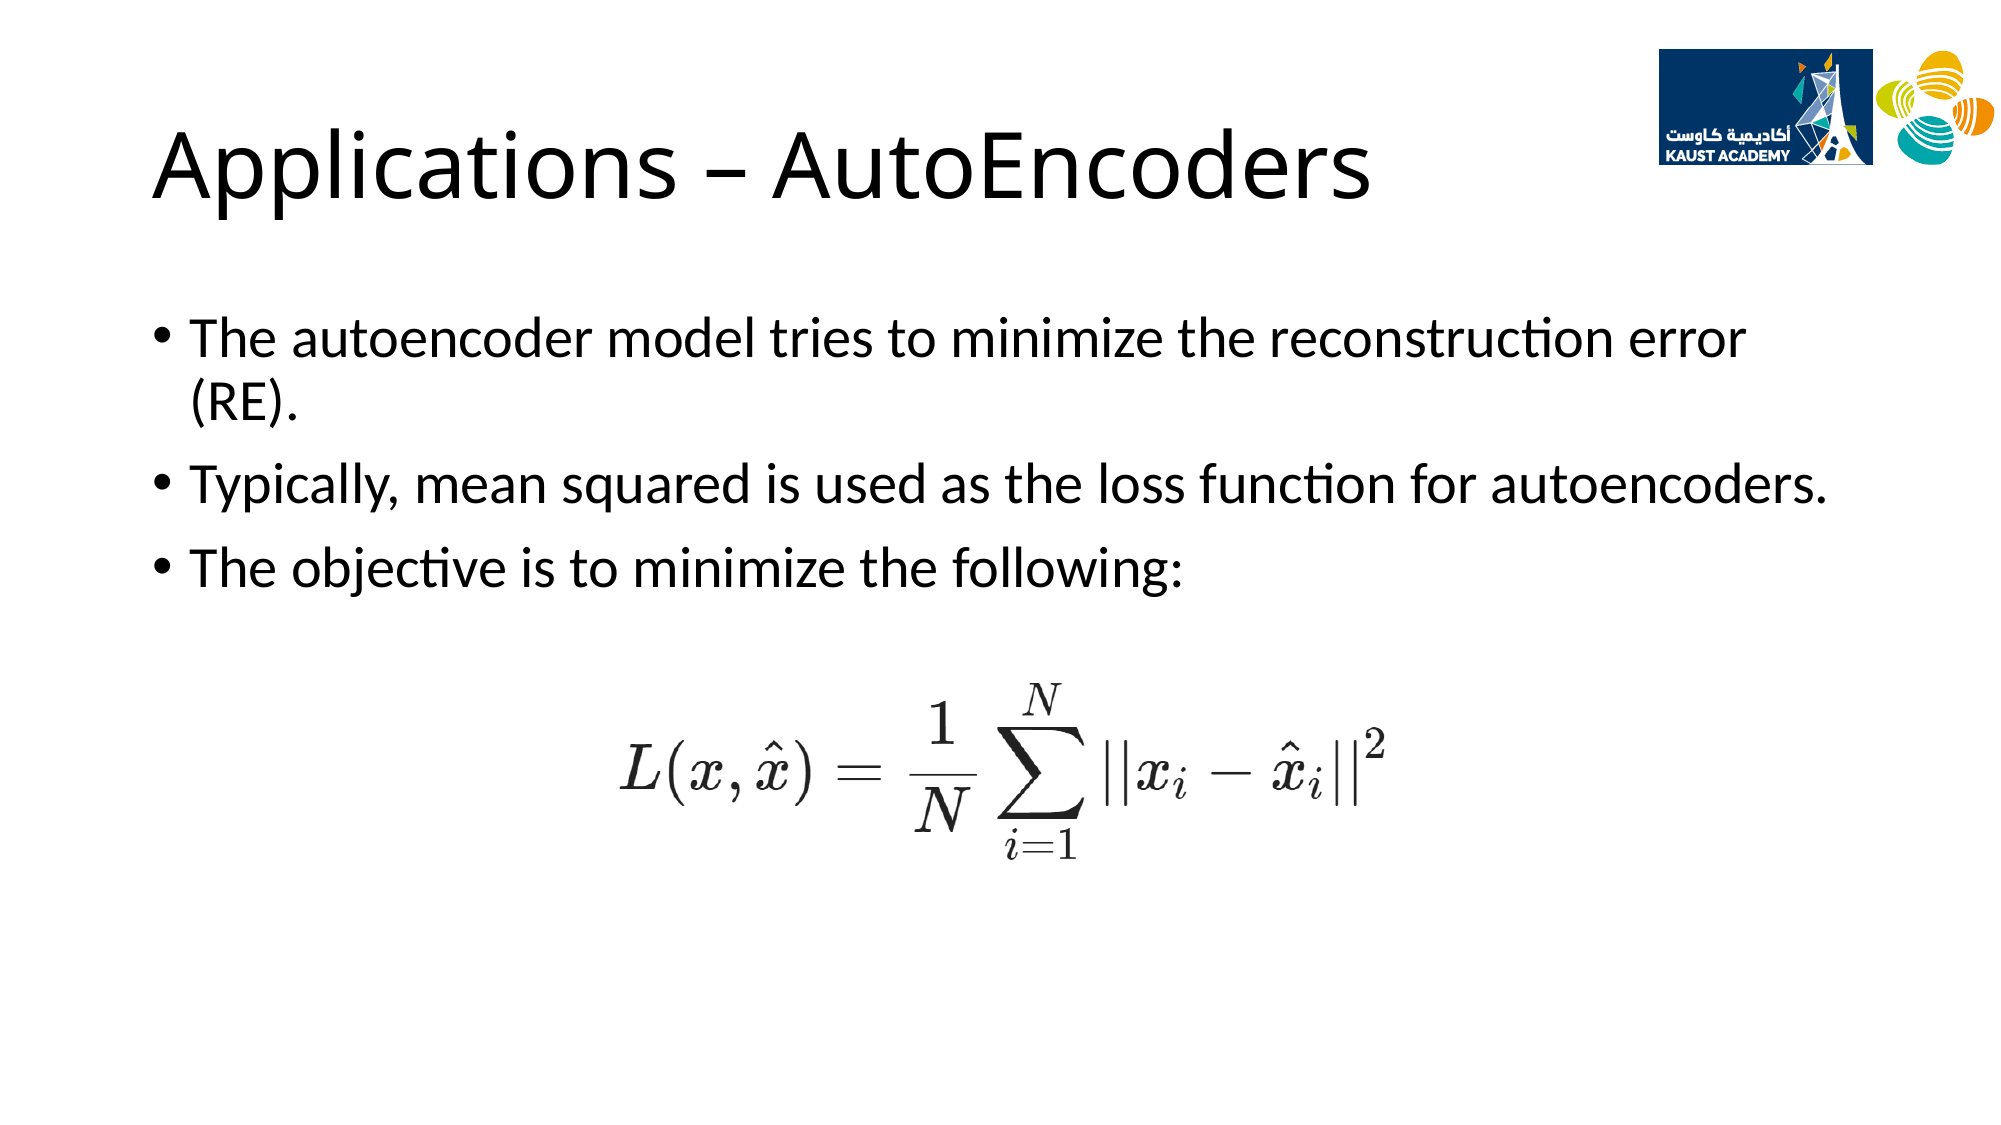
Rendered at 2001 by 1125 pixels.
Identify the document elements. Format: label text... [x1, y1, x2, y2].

picture [602, 665, 1398, 880]
list The autoencoder model tries to minimize the reconstruction error (RE). Typically, mean squared is used as the loss function for autoencoders. The objective is to minimize the following: [137, 299, 1863, 1014]
title Applications – AutoEncoders [137, 59, 1863, 278]
picture [1659, 49, 2000, 165]
